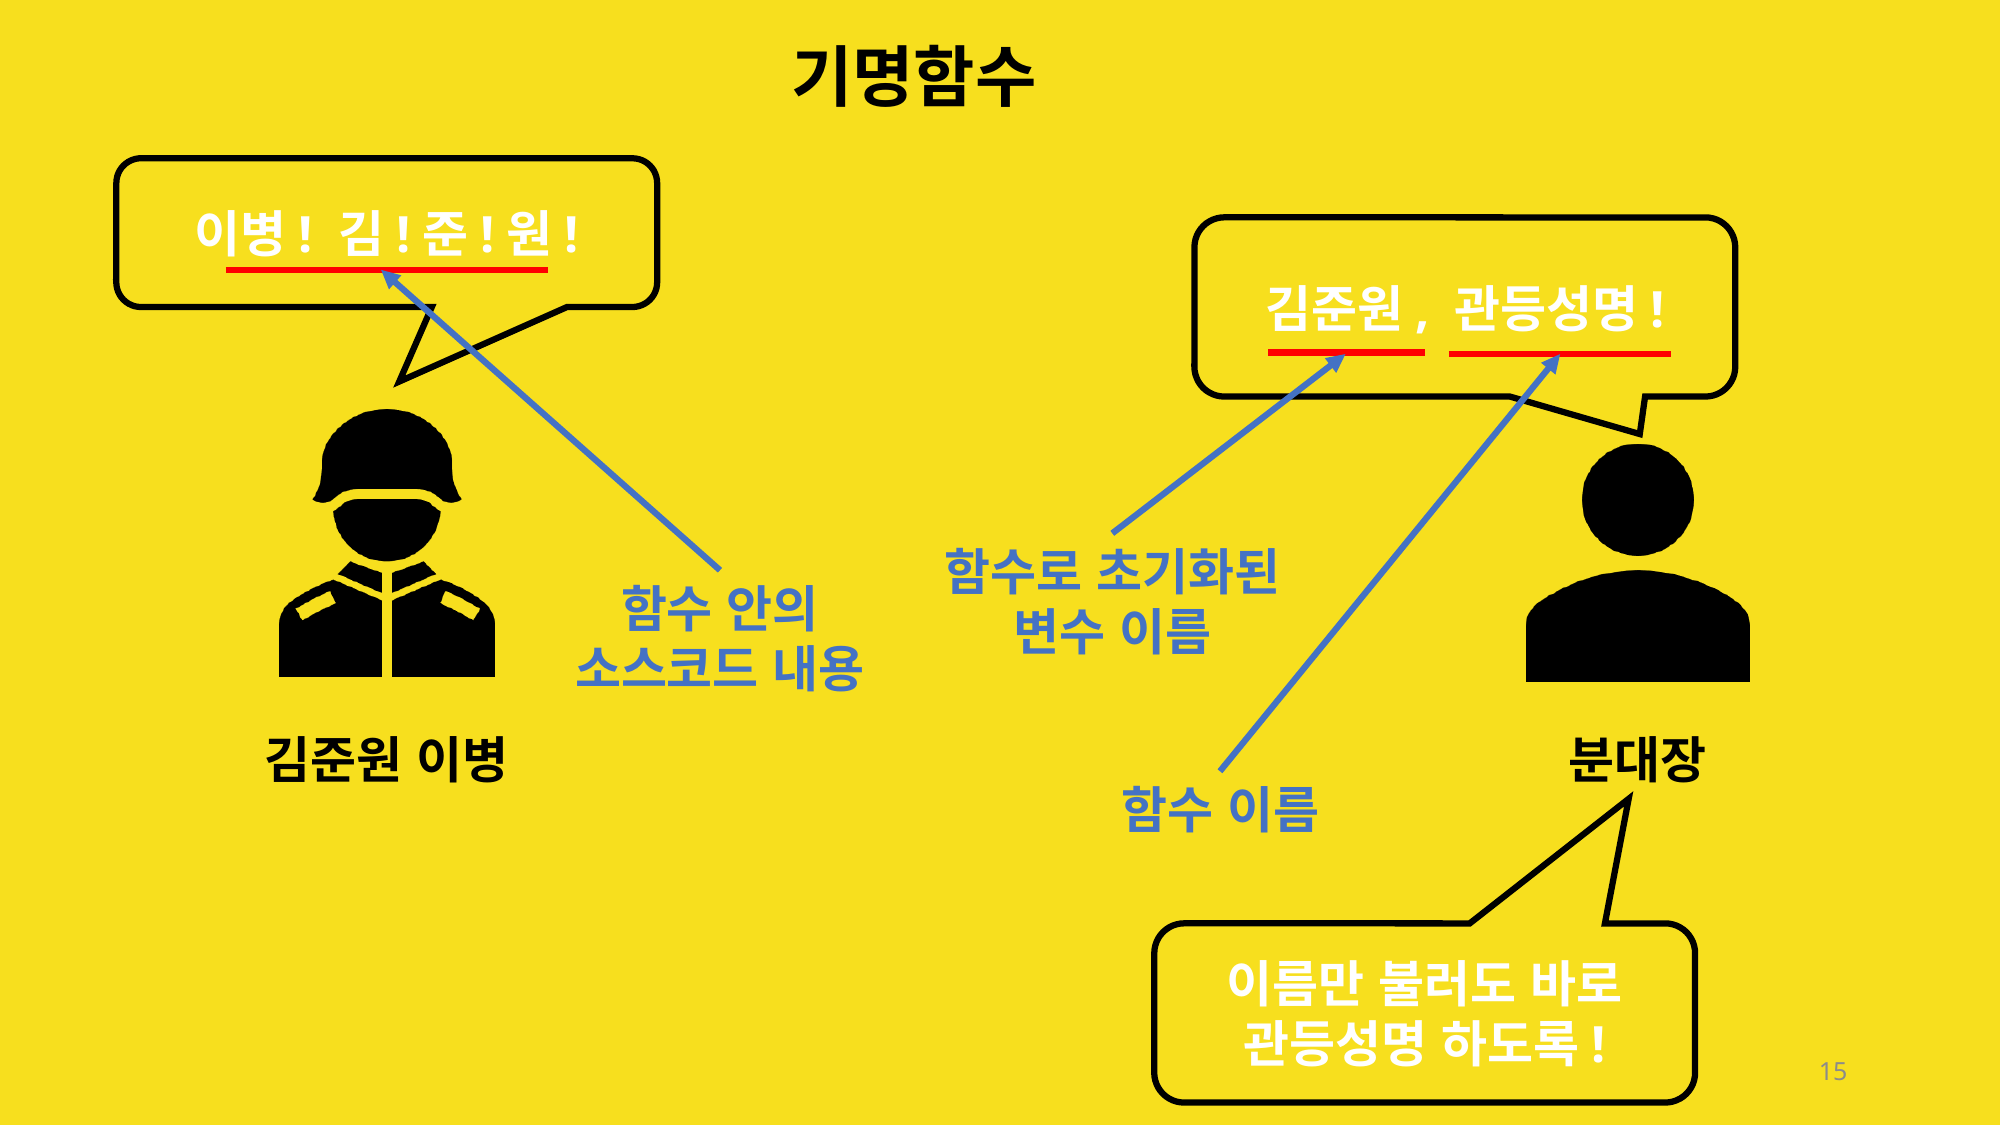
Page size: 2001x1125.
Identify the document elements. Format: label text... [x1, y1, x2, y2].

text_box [1219, 354, 1561, 772]
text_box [1112, 354, 1219, 534]
text_box 기명함수 [572, 26, 1256, 122]
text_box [381, 269, 720, 571]
picture [1561, 394, 1806, 731]
text_box 김준원, 관등성명! [1193, 216, 1737, 394]
text_box 분대장 [1476, 731, 1799, 797]
text_box 이병! 김!준!원! [115, 157, 659, 309]
slide_number 15 [1675, 1042, 1863, 1103]
picture [225, 401, 548, 724]
text_box 김준원 이병 [225, 724, 548, 797]
text_box 이름만 불러도 바로 관등성명 하도록! [1153, 796, 1697, 1104]
text_box 함수로 초기화된 변수 이름 [892, 533, 1219, 668]
text_box 함수 이름 [999, 771, 1440, 846]
text_box 함수 안의 소스코드 내용 [548, 570, 902, 705]
